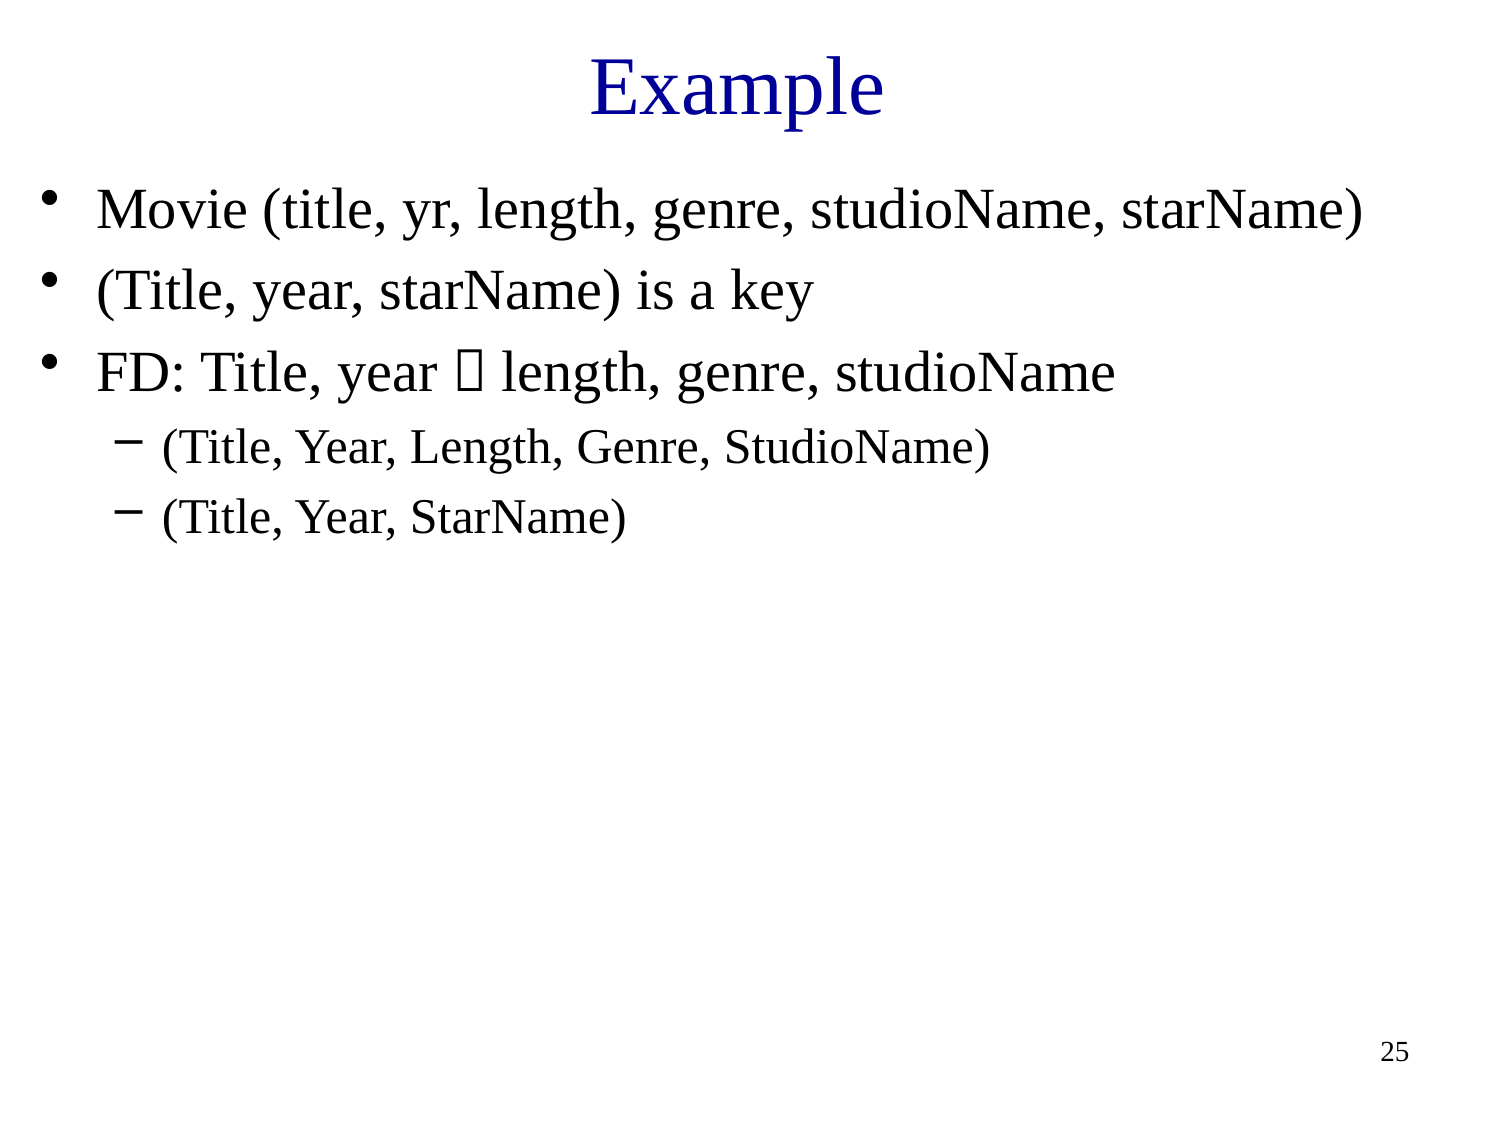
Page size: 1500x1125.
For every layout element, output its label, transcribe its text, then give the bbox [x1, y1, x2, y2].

title Example [24, 24, 1450, 138]
slide_number 25 [1112, 1024, 1426, 1101]
list Movie (title, yr, length, genre, studioName, starName) (Title, year, starName) is a key FD: Title, year  length, genre, studioName (Title, Year, Length, Genre, StudioName) (Title, Year, StarName) [24, 162, 1450, 1050]
